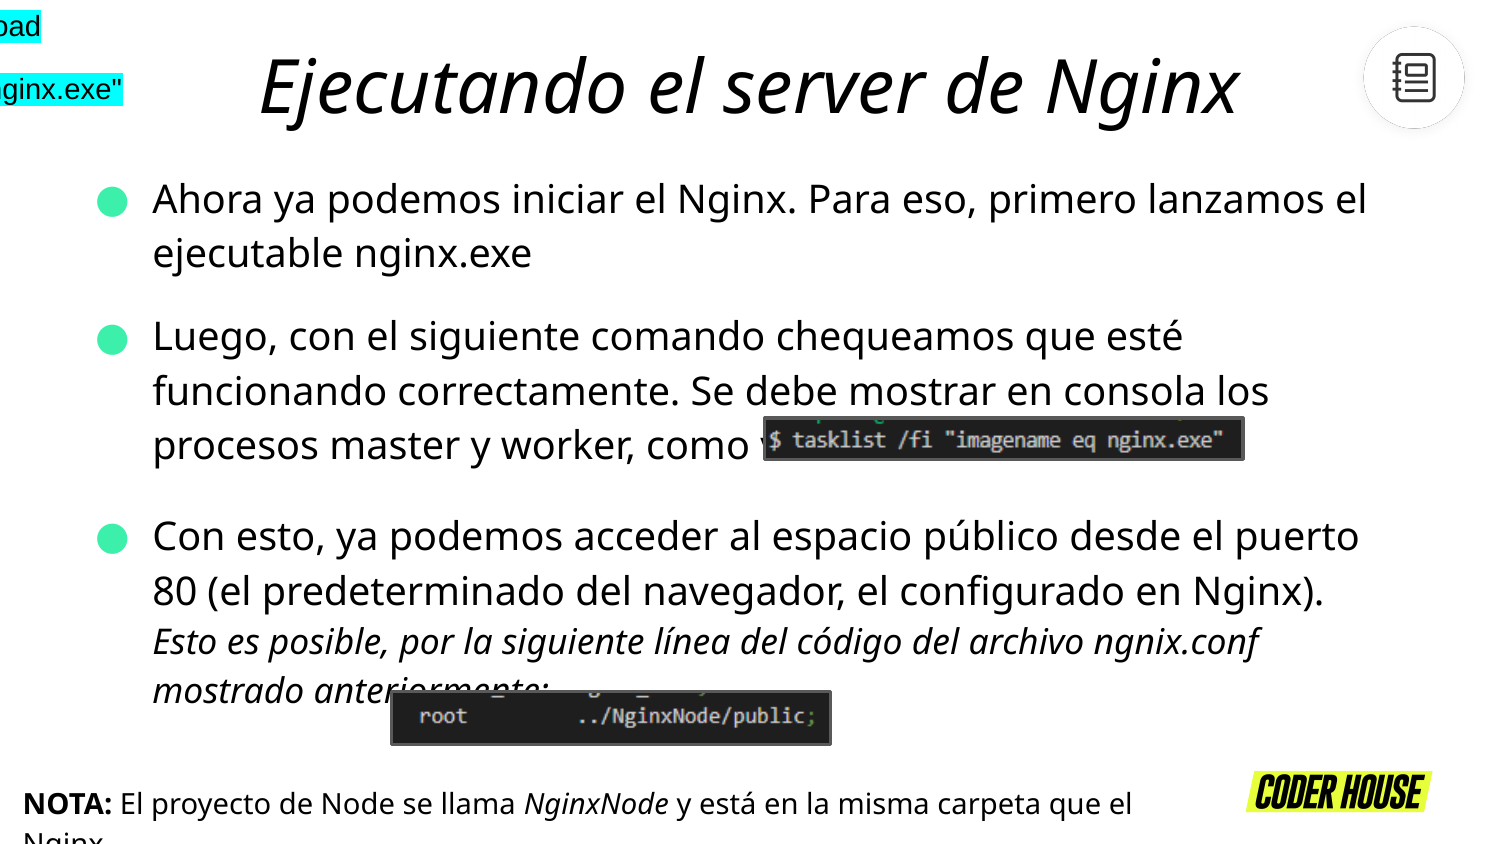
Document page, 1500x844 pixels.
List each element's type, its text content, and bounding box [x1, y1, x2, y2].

text_box nginx.exe -s reload [0, 0, 517, 58]
text_box Luego, con el siguiente comando chequeamos que esté funcionando correctamente. Se debe mostrar en consola los procesos master y worker, como vimos anteriormente: [62, 288, 1413, 475]
text_box Ejecutando el server de Nginx [193, 23, 1307, 149]
text_box Ahora ya podemos iniciar el Nginx. Para eso, primero lanzamos el ejecutable nginx.exe [62, 151, 1413, 277]
text_box tasklist /fi "imagename eq nginx.exe" [0, 55, 210, 121]
text_box NOTA: El proyecto de Node se llama NginxNode y está en la misma carpeta que el Nginx. [7, 765, 1214, 844]
picture [392, 692, 829, 744]
picture [1241, 764, 1437, 819]
text_box Con esto, ya podemos acceder al espacio público desde el puerto 80 (el predeterminado del navegador, el configurado en Nginx). Esto es posible, por la siguiente línea del código del archivo ngnix.conf mostrado anteriormente: [62, 488, 1413, 671]
picture [766, 419, 1242, 459]
picture [1351, 14, 1477, 141]
